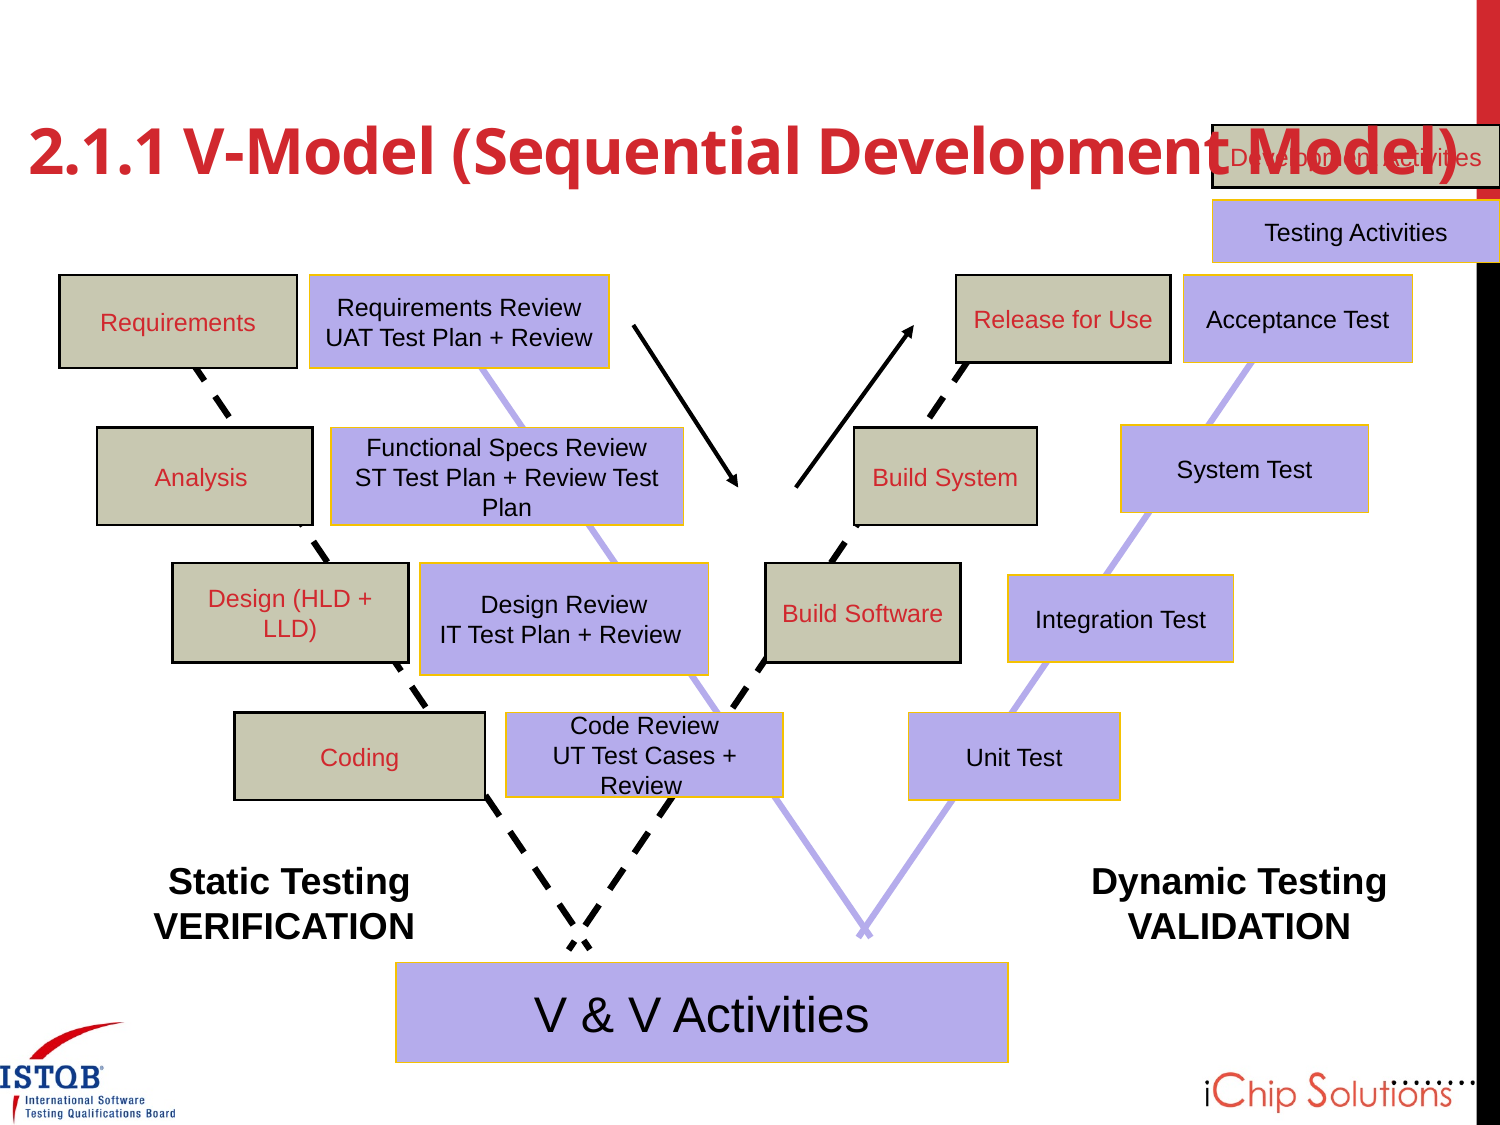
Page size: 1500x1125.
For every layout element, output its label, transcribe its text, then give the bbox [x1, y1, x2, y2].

picture [0, 1022, 176, 1125]
text_box [124, 263, 1463, 1049]
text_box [58, 274, 1413, 1063]
picture [1184, 1054, 1476, 1125]
title 2.1.1 V-Model (Sequential Development Model) [9, 87, 1500, 263]
